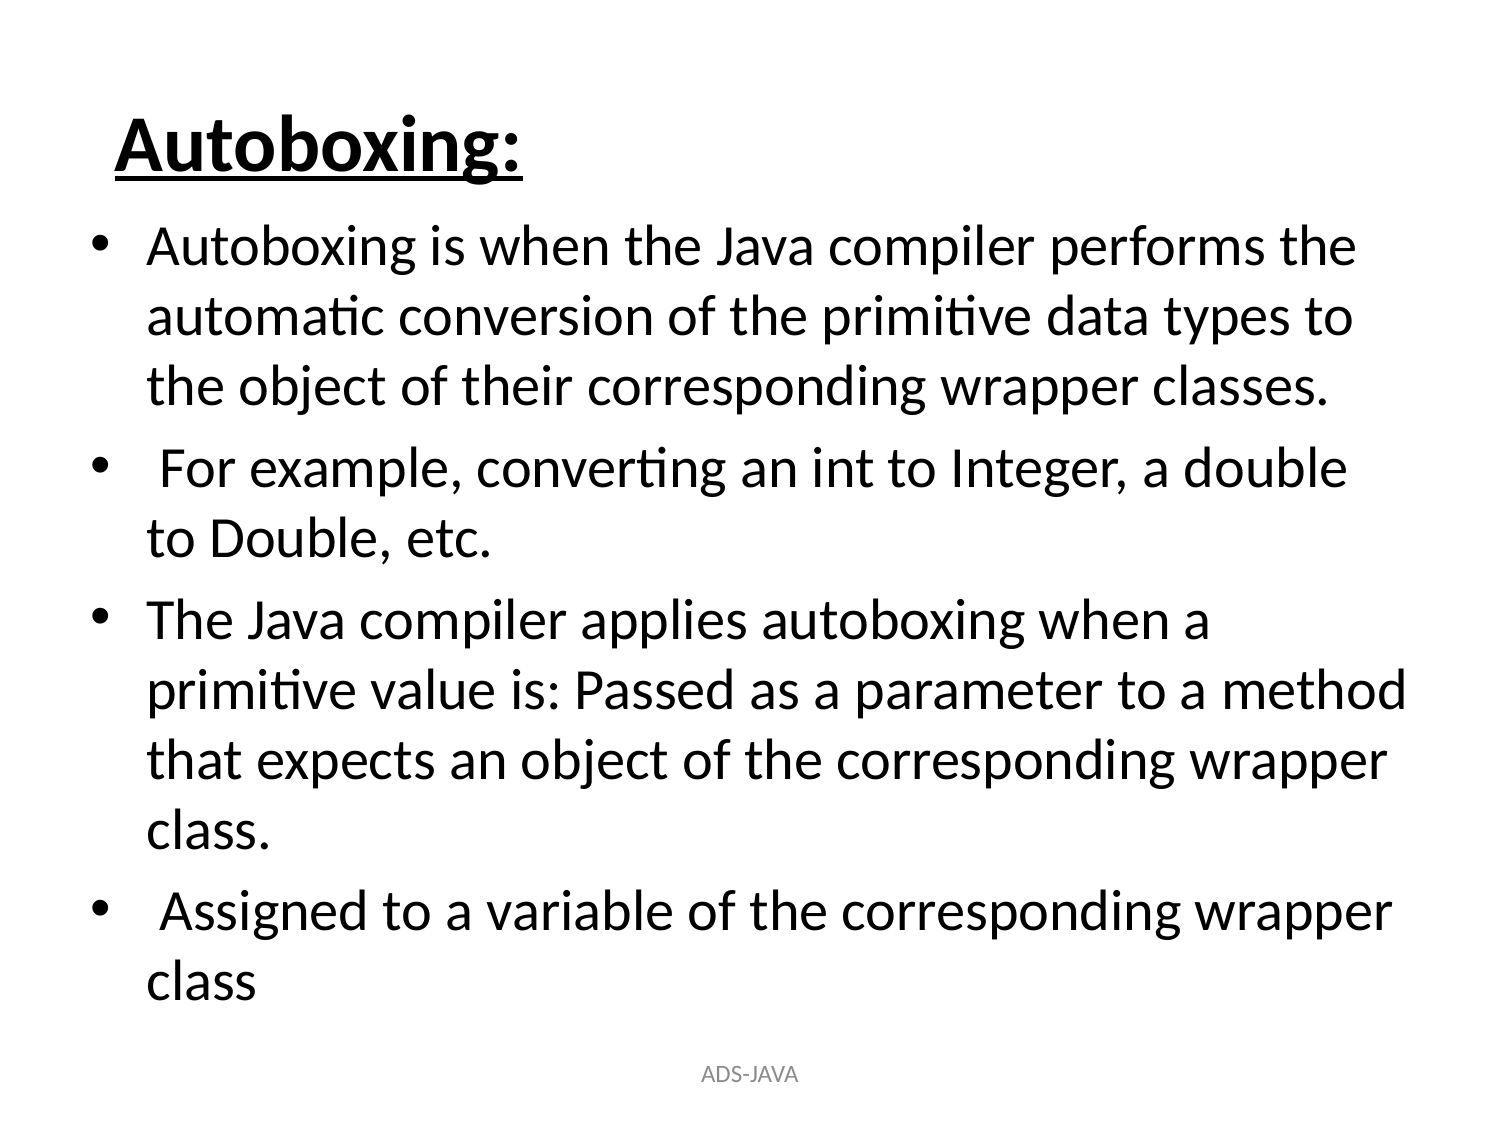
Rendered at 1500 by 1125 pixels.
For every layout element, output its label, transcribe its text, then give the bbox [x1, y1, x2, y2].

footer ADS-JAVA [512, 1042, 988, 1103]
list Autoboxing is when the Java compiler performs the automatic conversion of the primitive data types to the object of their corresponding wrapper classes. For example, converting an int to Integer, a double to Double, etc. The Java compiler applies autoboxing when a primitive value is: Passed as a parameter to a method that expects an object of the corresponding wrapper class. Assigned to a variable of the corresponding wrapper class [75, 200, 1425, 1005]
title Autoboxing: [75, 45, 563, 200]
